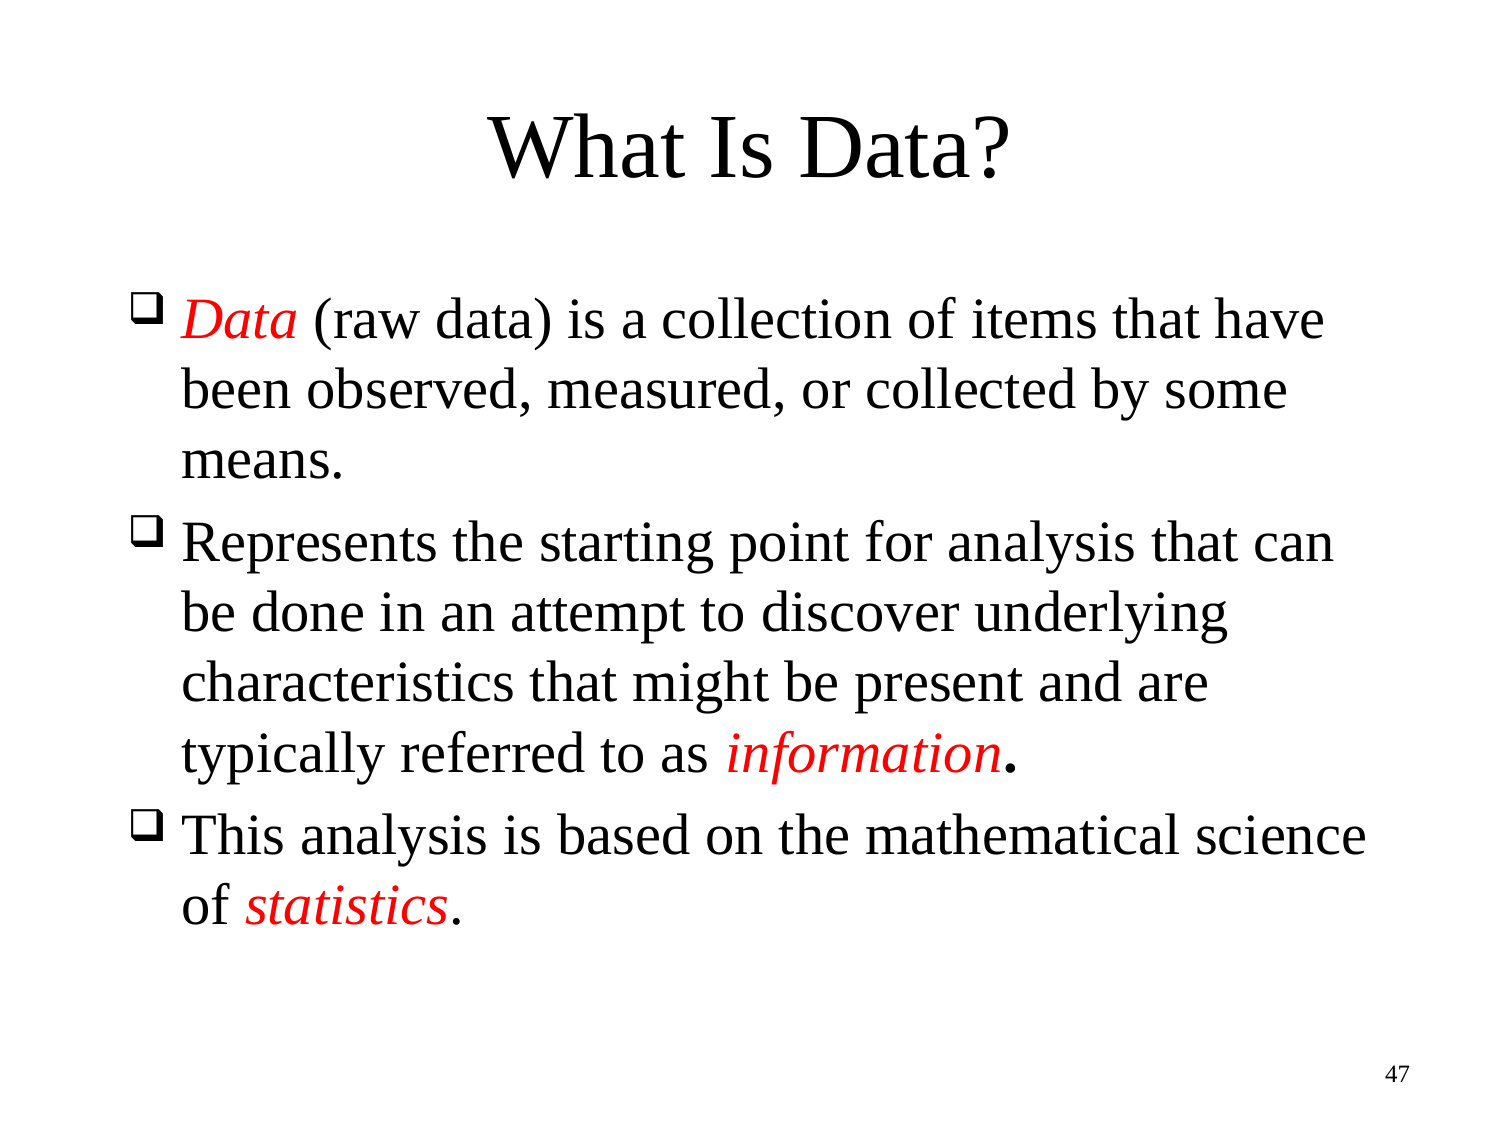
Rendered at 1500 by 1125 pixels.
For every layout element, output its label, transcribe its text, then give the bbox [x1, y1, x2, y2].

slide_number 47 [1074, 1042, 1425, 1103]
list Data (raw data) is a collection of items that have been observed, measured, or collected by some means. Represents the starting point for analysis that can be done in an attempt to discover underlying characteristics that might be present and are typically referred to as information. This analysis is based on the mathematical science of statistics. [112, 271, 1388, 947]
title What Is Data? [112, 46, 1388, 235]
